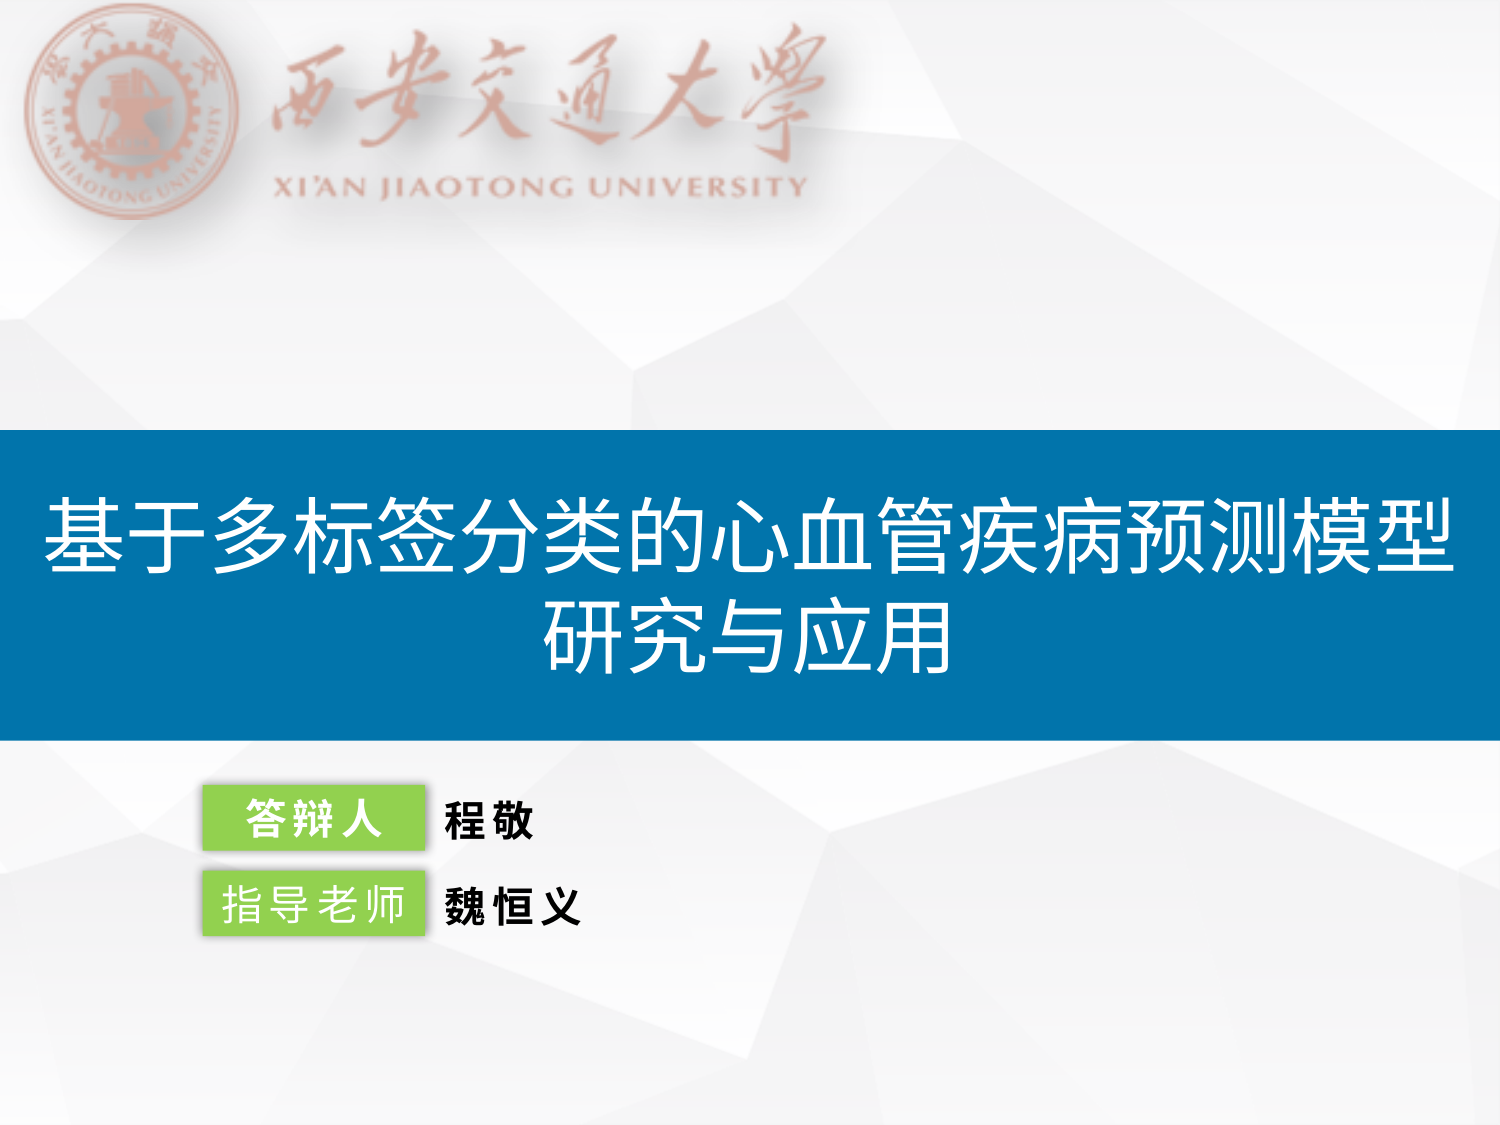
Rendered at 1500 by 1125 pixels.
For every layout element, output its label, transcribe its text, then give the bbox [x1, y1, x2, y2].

text_box 答辩人 [202, 784, 426, 852]
text_box 基于多标签分类的心血管疾病预测模型研究与应用 [12, 476, 1488, 692]
picture [0, 742, 1500, 1125]
text_box 程敬 [429, 787, 695, 853]
text_box 魏恒义 [429, 873, 695, 938]
picture [0, 0, 1500, 429]
text_box [0, 429, 1500, 742]
text_box 指导老师 [202, 869, 426, 937]
